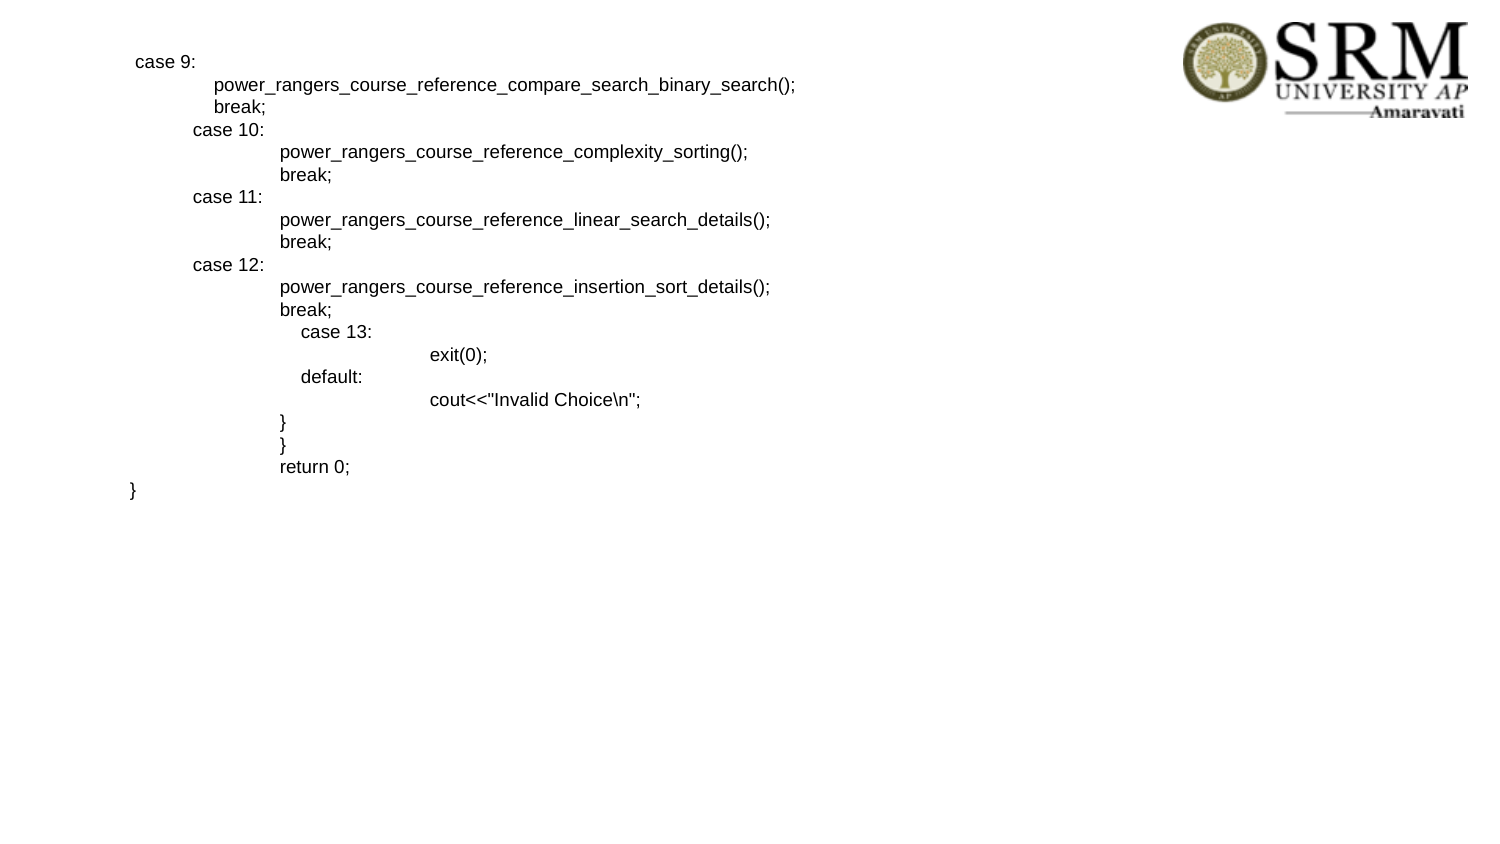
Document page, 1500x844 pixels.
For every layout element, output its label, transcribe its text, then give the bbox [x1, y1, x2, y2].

picture [1183, 22, 1468, 118]
text_box case 9: power_rangers_course_reference_compare_search_binary_search(); break; case 10: power_rangers_course_reference_complexity_sorting(); break; case 11: power_rangers_course_reference_linear_search_details(); break; case 12: power_rangers_course_reference_insertion_sort_details(); break; case 13: exit(0); default: cout<<"Invalid Choice\n"; } } return 0; } [115, 42, 866, 508]
